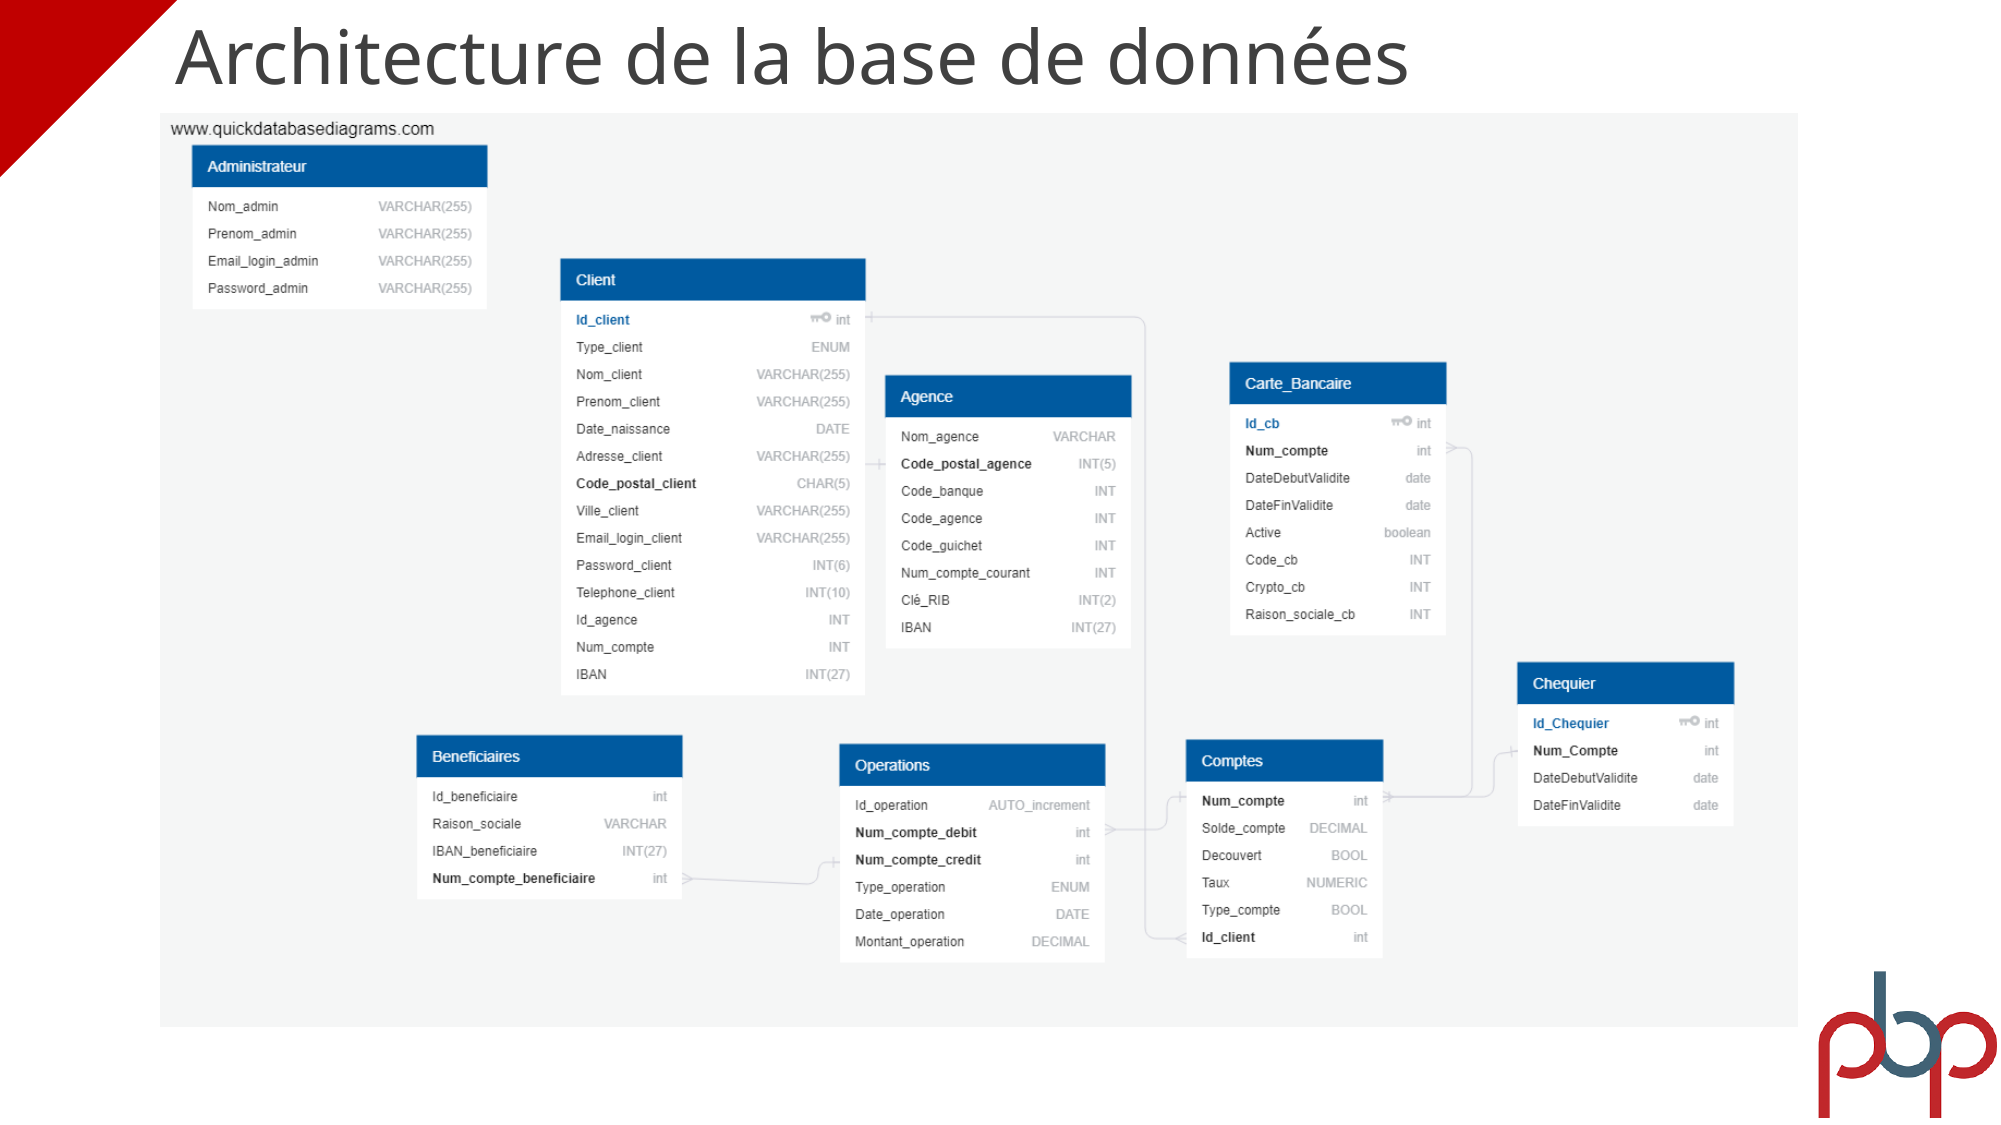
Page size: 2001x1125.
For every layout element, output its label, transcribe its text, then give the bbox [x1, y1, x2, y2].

picture [1813, 965, 2000, 1124]
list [160, 113, 1798, 1027]
title Architecture de la base de données [160, 12, 1738, 113]
